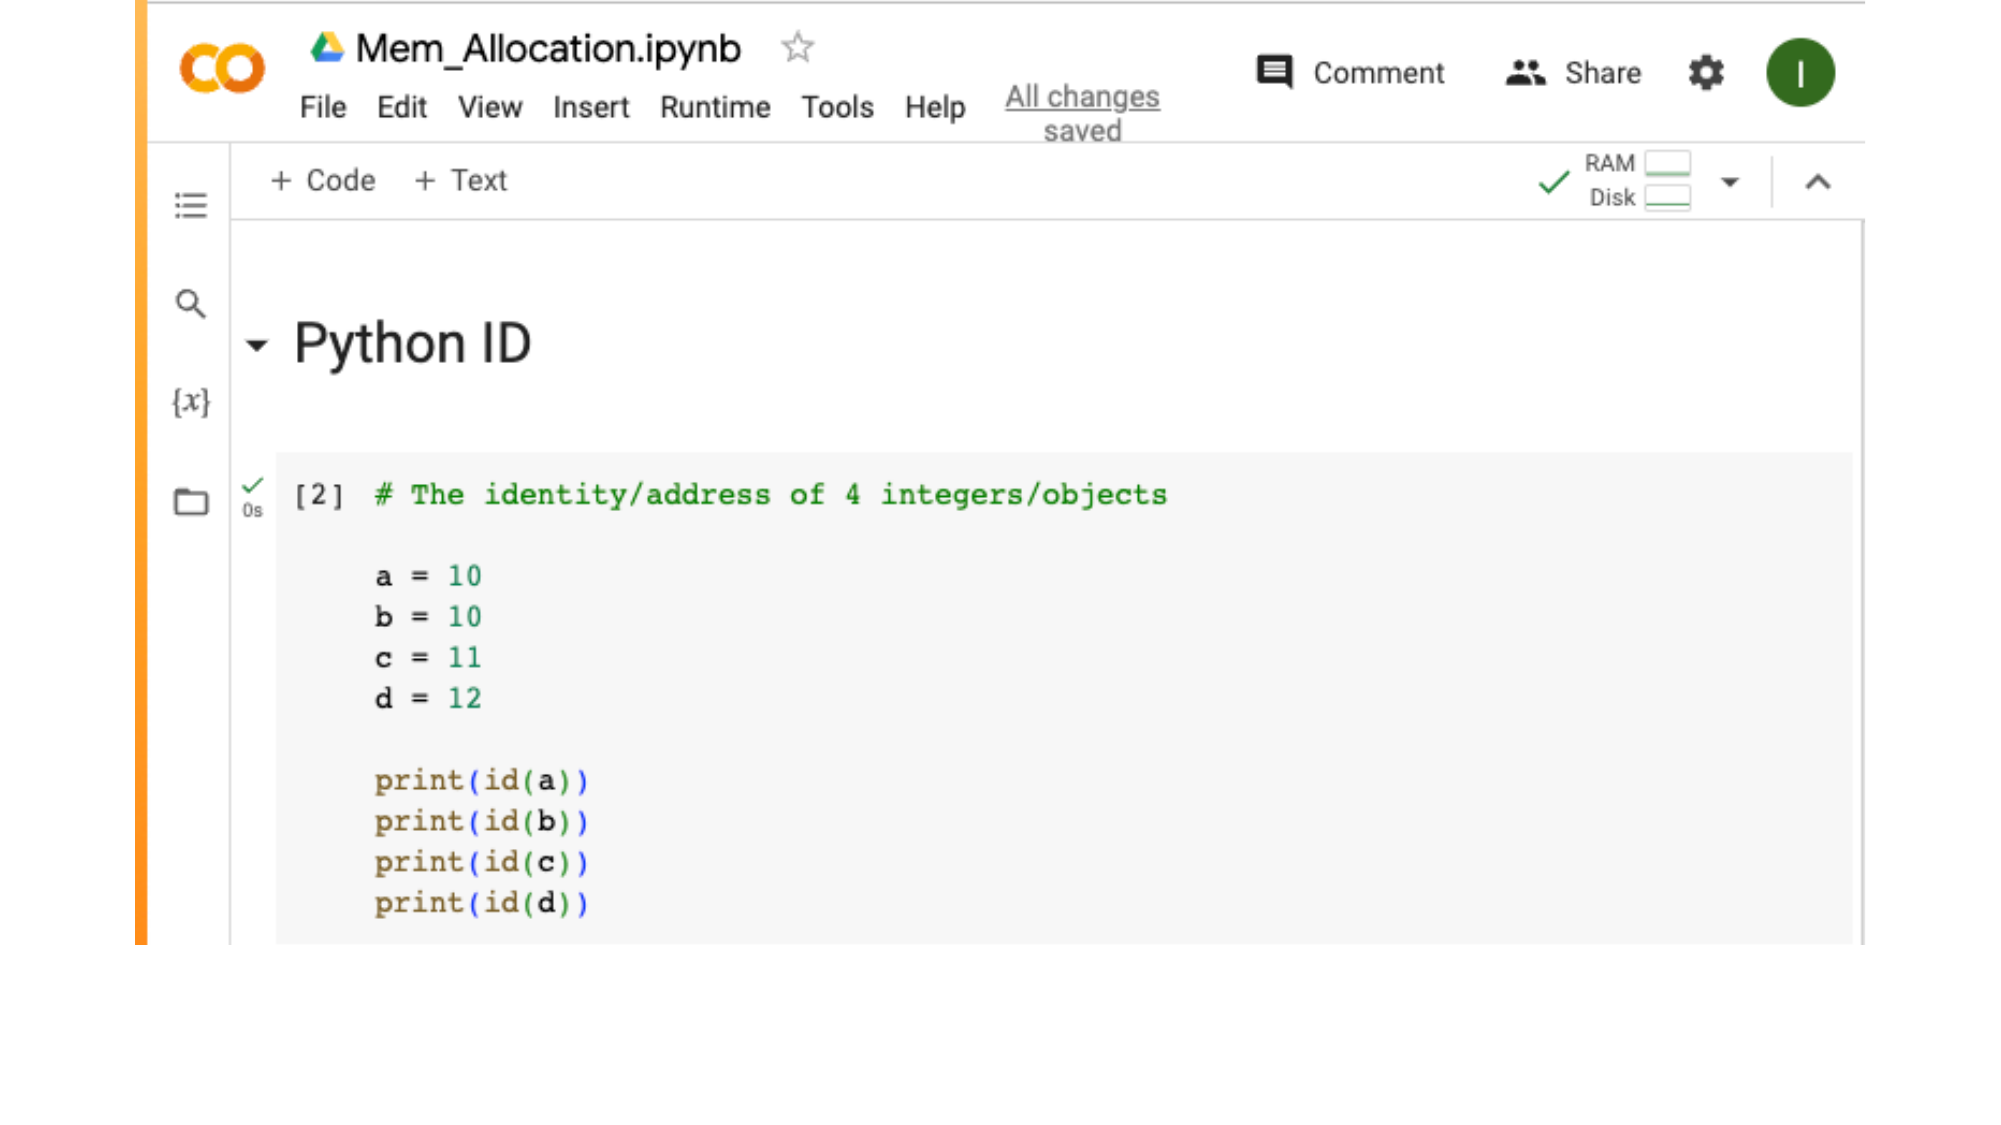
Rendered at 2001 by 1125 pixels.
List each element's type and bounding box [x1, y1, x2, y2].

picture [135, 0, 1866, 945]
